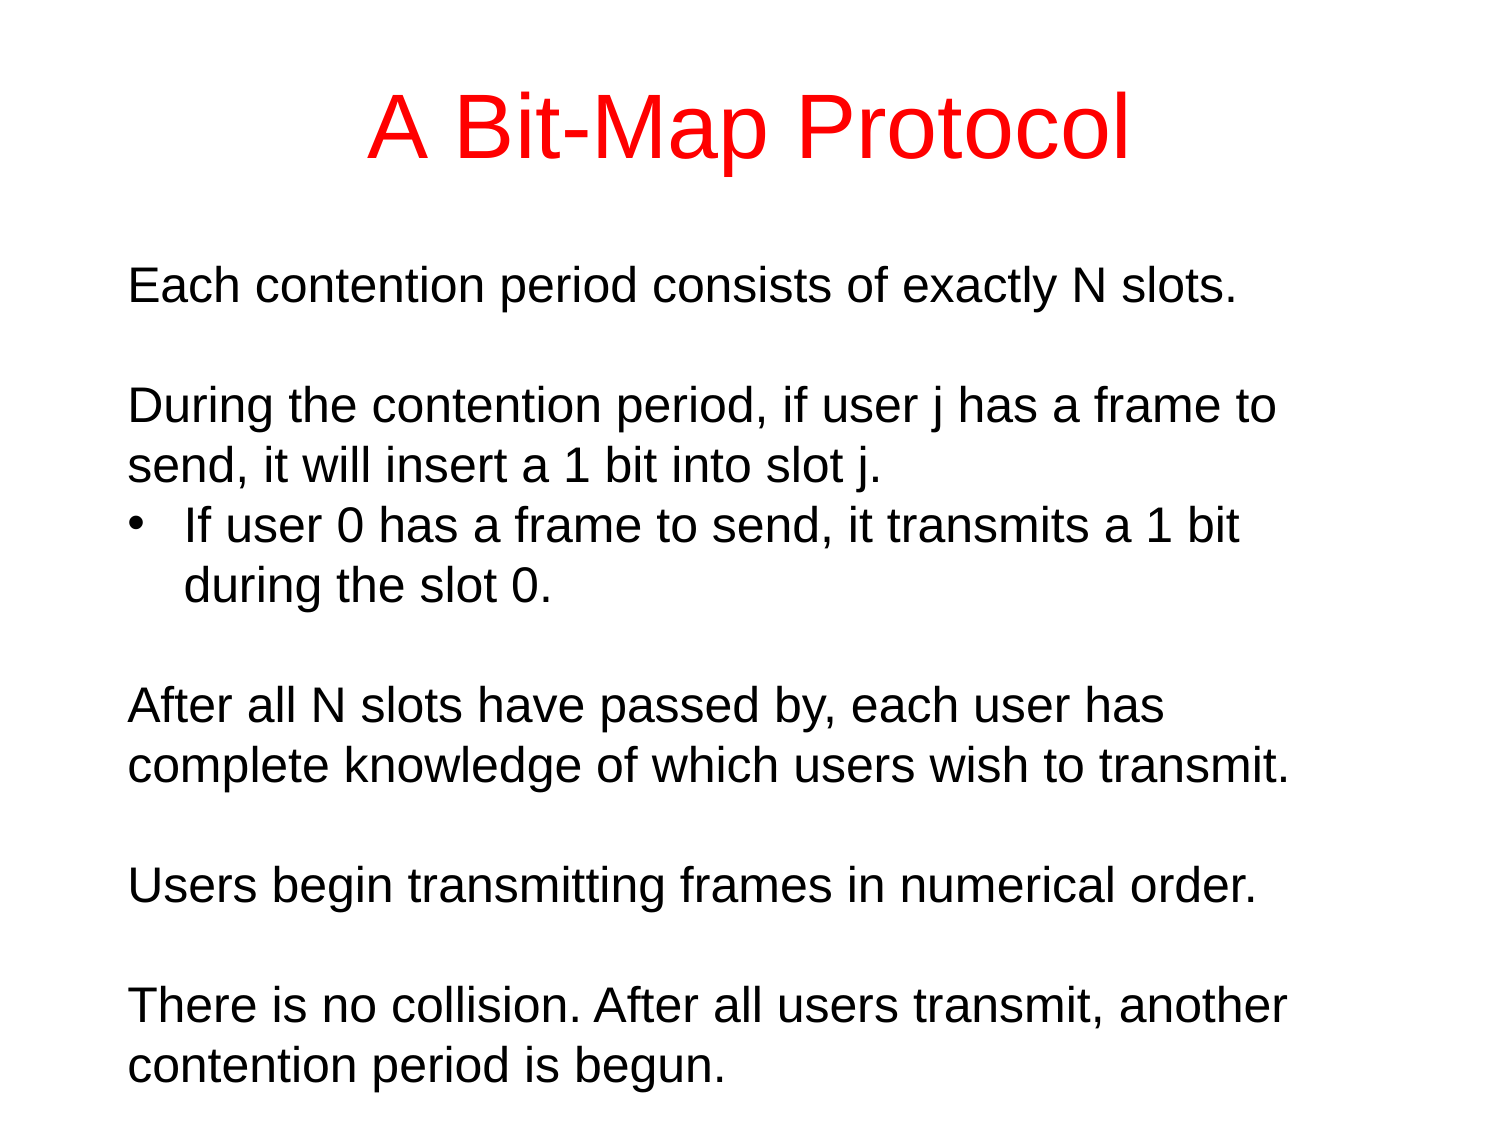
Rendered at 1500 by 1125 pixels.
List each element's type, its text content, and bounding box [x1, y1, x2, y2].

text_box Each contention period consists of exactly N slots. During the contention period, if user j has a frame to send, it will insert a 1 bit into slot j. If user 0 has a frame to send, it transmits a 1 bit during the slot 0. After all N slots have passed by, each user has complete knowledge of which users wish to transmit. Users begin transmitting frames in numerical order. There is no collision. After all users transmit, another contention period is begun. [112, 244, 1388, 1100]
title A Bit-Map Protocol [0, 0, 1500, 245]
